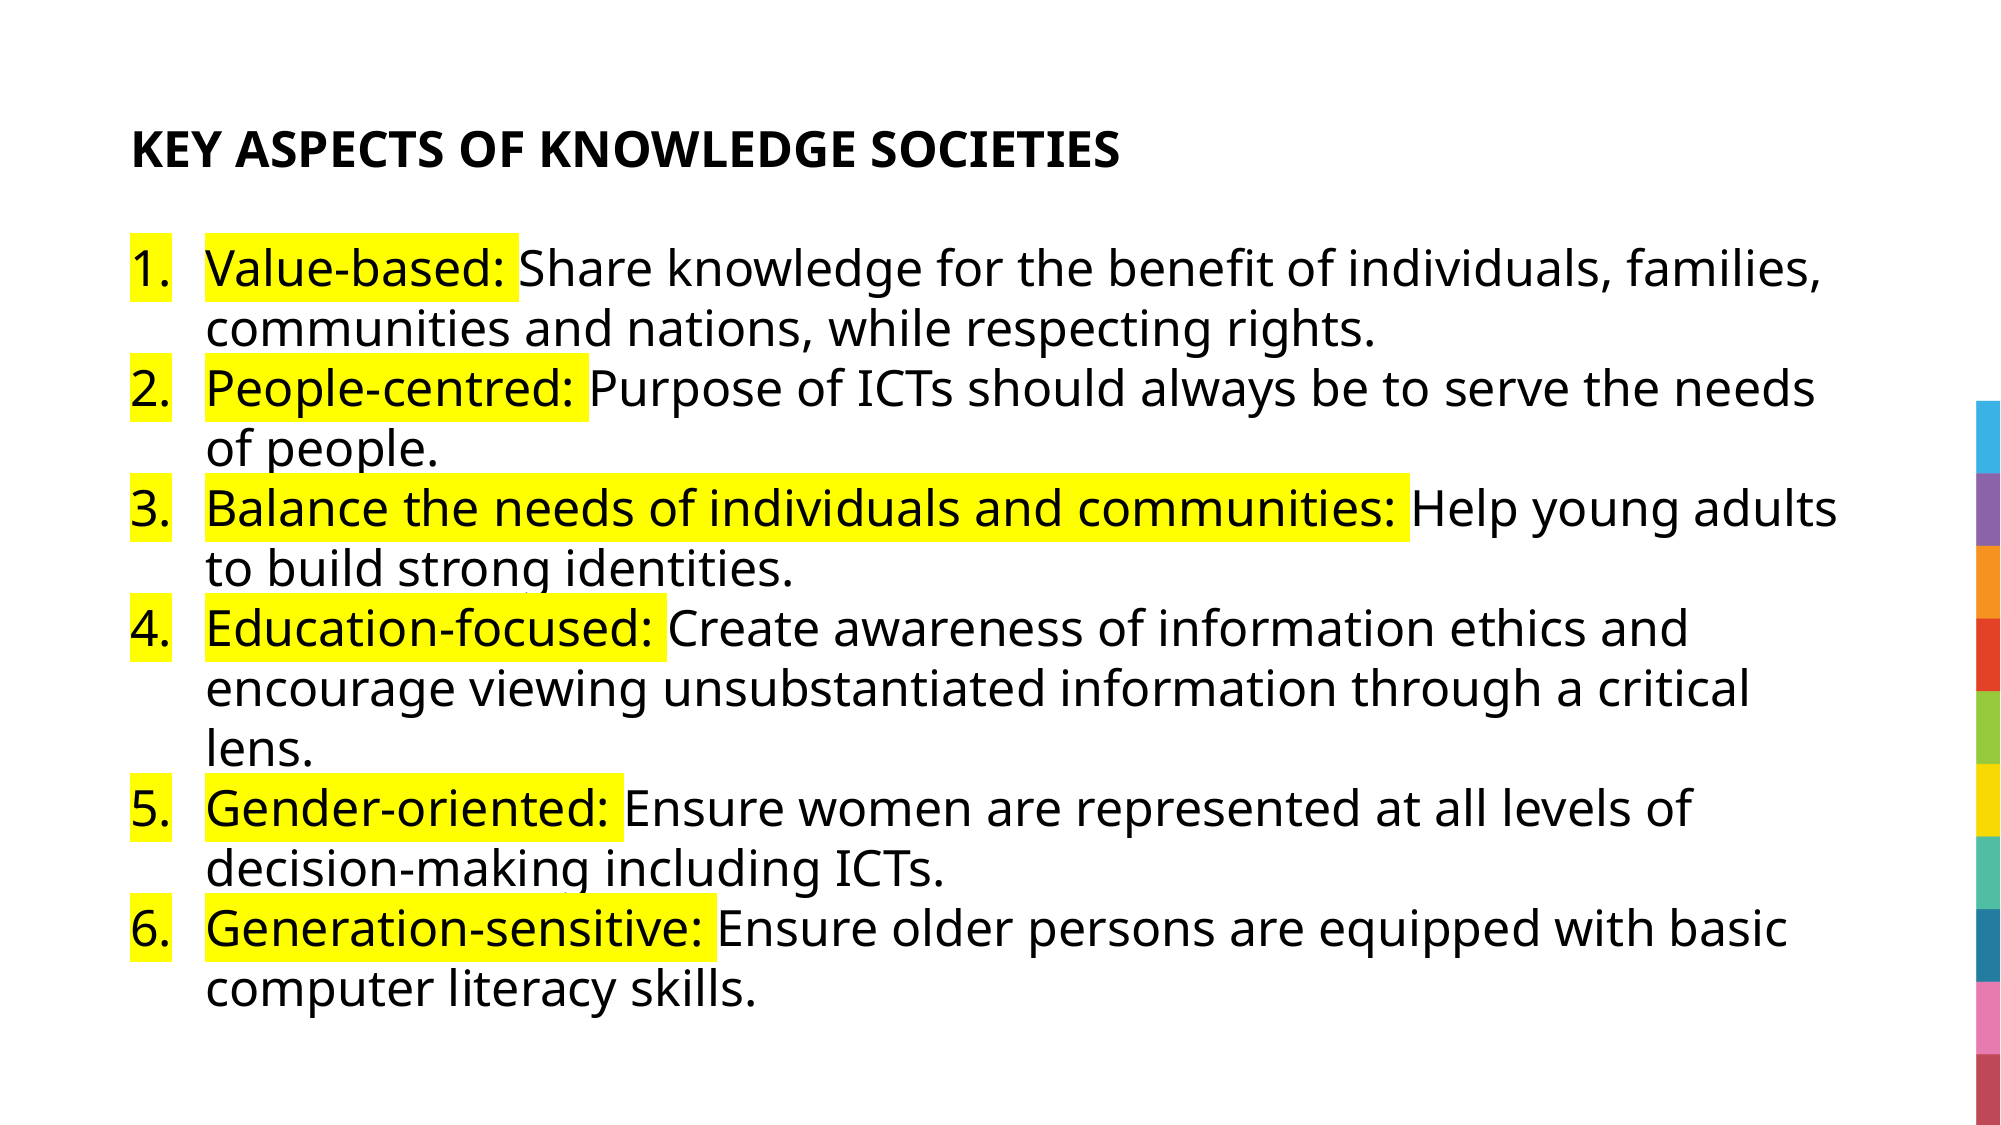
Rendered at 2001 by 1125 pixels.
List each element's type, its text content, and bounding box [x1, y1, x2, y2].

picture [1976, 402, 2001, 1125]
title KEY ASPECTS OF KNOWLEDGE SOCIETIES [115, 111, 1863, 186]
list Value-based: Share knowledge for the benefit of individuals, families, communities and nations, while respecting rights. People-centred: Purpose of ICTs should always be to serve the needs of people. Balance the needs of individuals and communities: Help young adults to build strong identities. Education-focused: Create awareness of information ethics and encourage viewing unsubstantiated information through a critical lens. Gender-oriented: Ensure women are represented at all levels of decision-making including ICTs. Generation-sensitive: Ensure older persons are equipped with basic computer literacy skills. [115, 229, 1863, 947]
